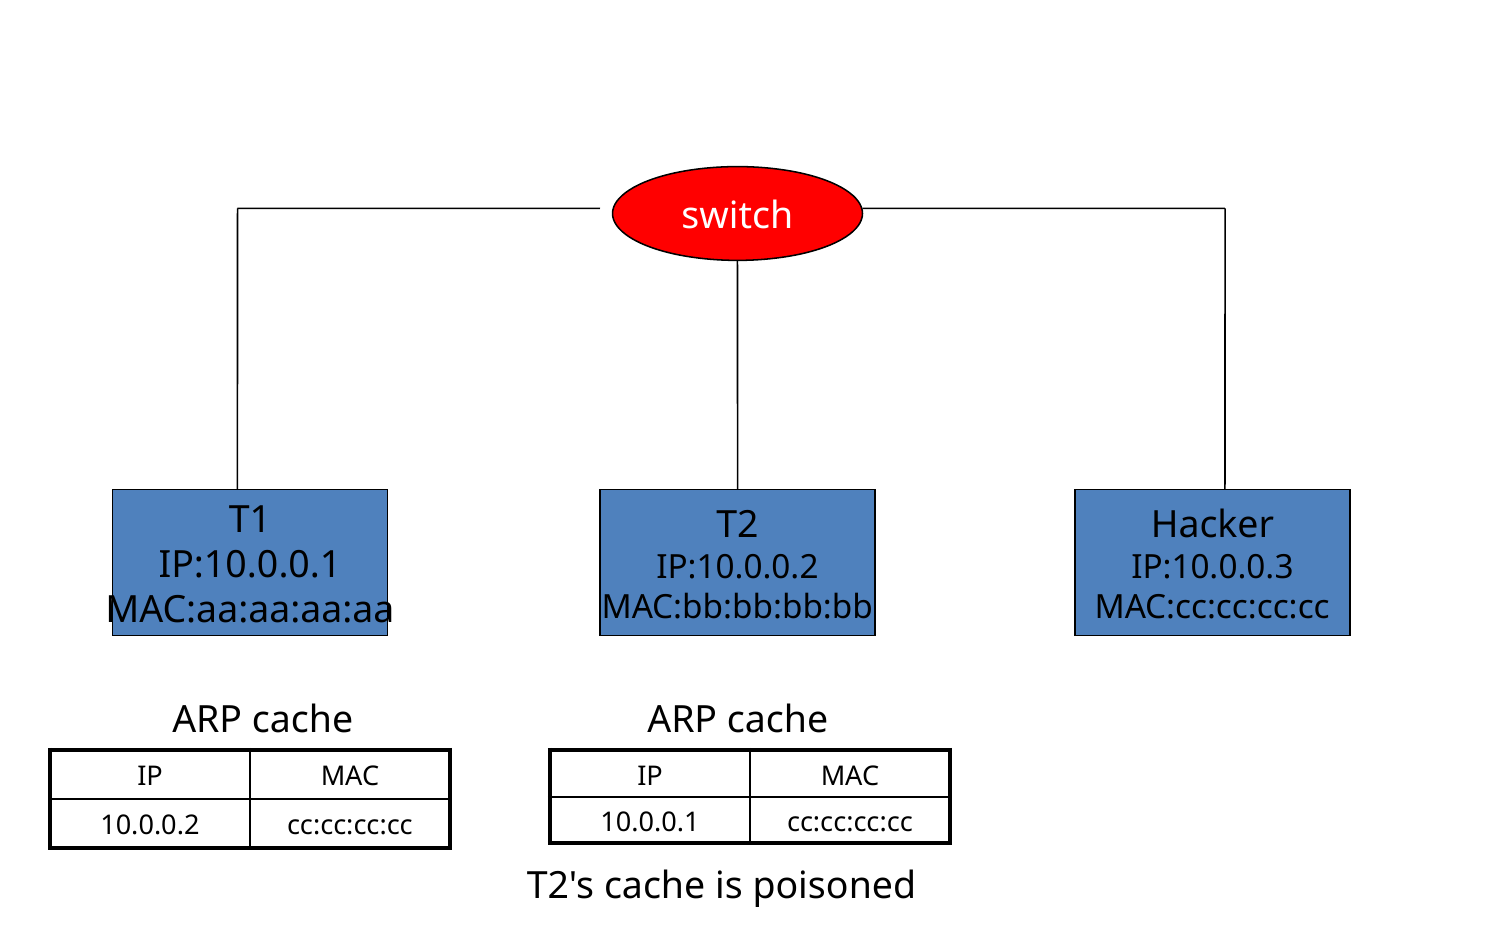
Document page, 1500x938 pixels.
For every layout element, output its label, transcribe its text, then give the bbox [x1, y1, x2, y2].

text_box T1 IP:10.0.0.1 MAC:aa:aa:aa:aa [112, 489, 388, 636]
table_header IP [552, 752, 749, 796]
text_box switch [612, 166, 863, 261]
table_cell cc:cc:cc:cc [251, 800, 448, 846]
table_cell 10.0.0.1 [552, 798, 749, 841]
table_cell cc:cc:cc:cc [751, 798, 948, 841]
text_box ARP cache [632, 687, 844, 748]
text_box T2 IP:10.0.0.2 MAC:bb:bb:bb:bb [600, 489, 875, 636]
table_header MAC [251, 752, 448, 798]
text_box T2's cache is poisoned [512, 854, 932, 914]
table_cell 10.0.0.2 [52, 800, 249, 846]
text_box Hacker IP:10.0.0.3 MAC:cc:cc:cc:cc [1074, 489, 1350, 636]
table_header IP [52, 752, 249, 798]
table_header MAC [751, 752, 948, 796]
text_box ARP cache [157, 687, 369, 748]
